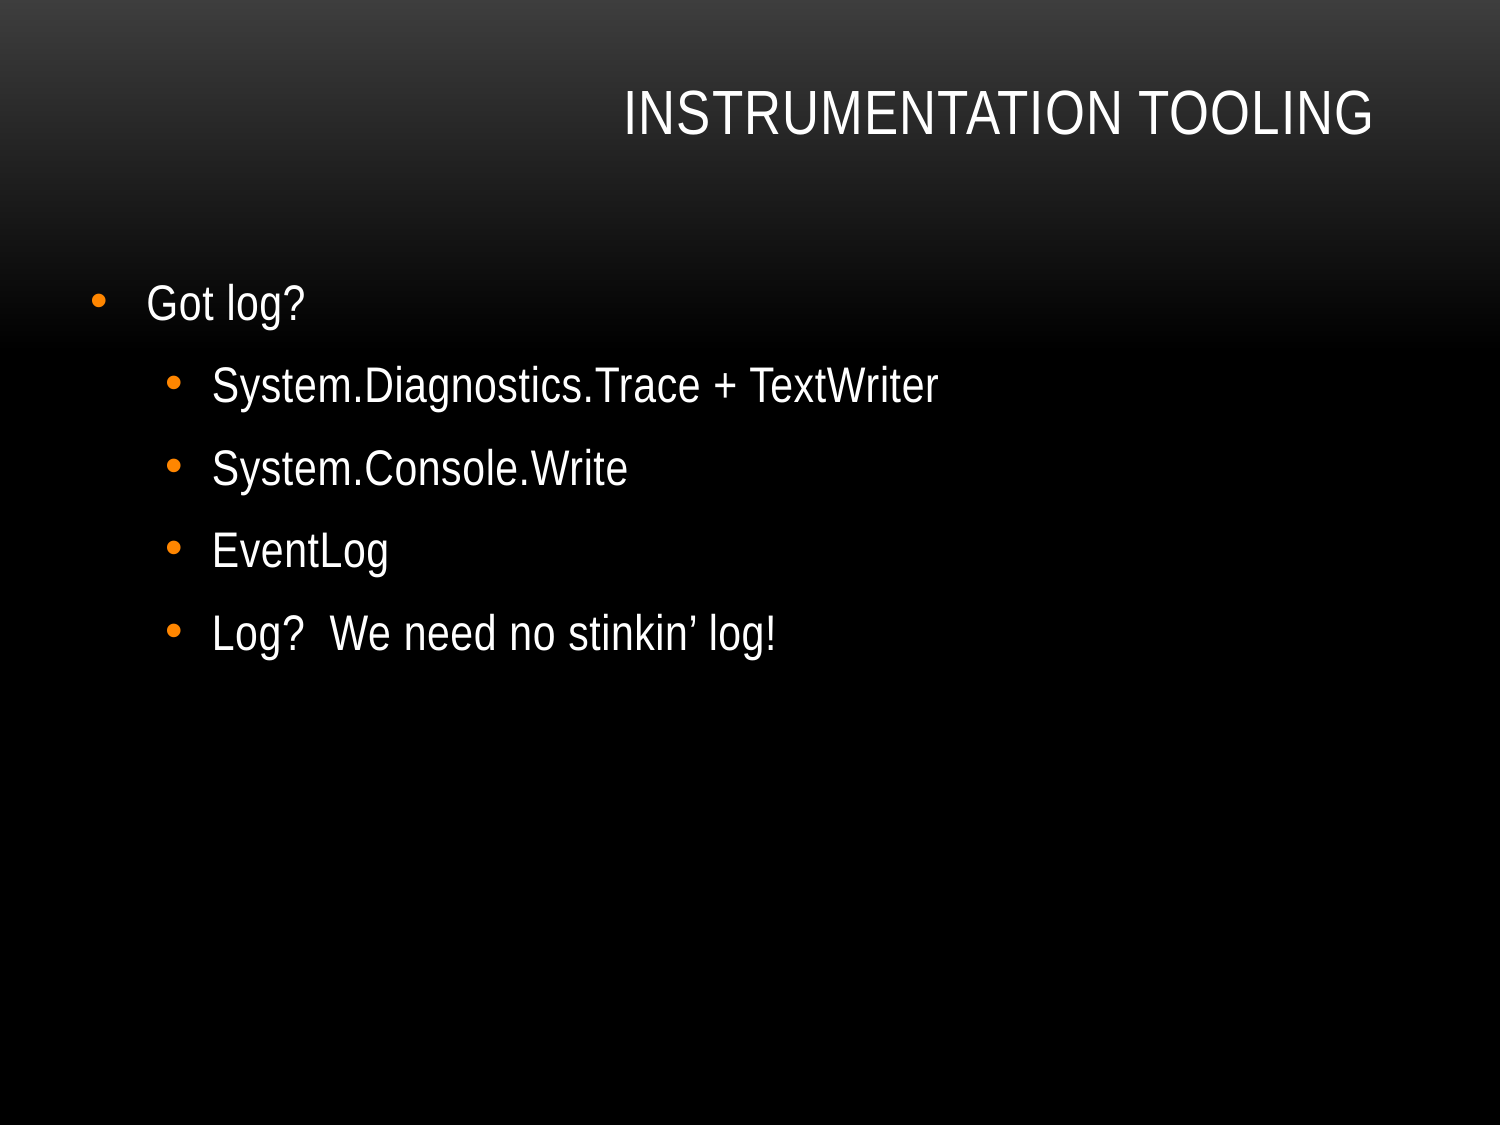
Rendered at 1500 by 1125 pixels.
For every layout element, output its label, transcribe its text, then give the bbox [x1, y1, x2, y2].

title Instrumentation Tooling [109, 64, 1391, 165]
list Got log? System.Diagnostics.Trace + TextWriter System.Console.Write EventLog Log? We need no stinkin’ log! [75, 262, 1293, 625]
